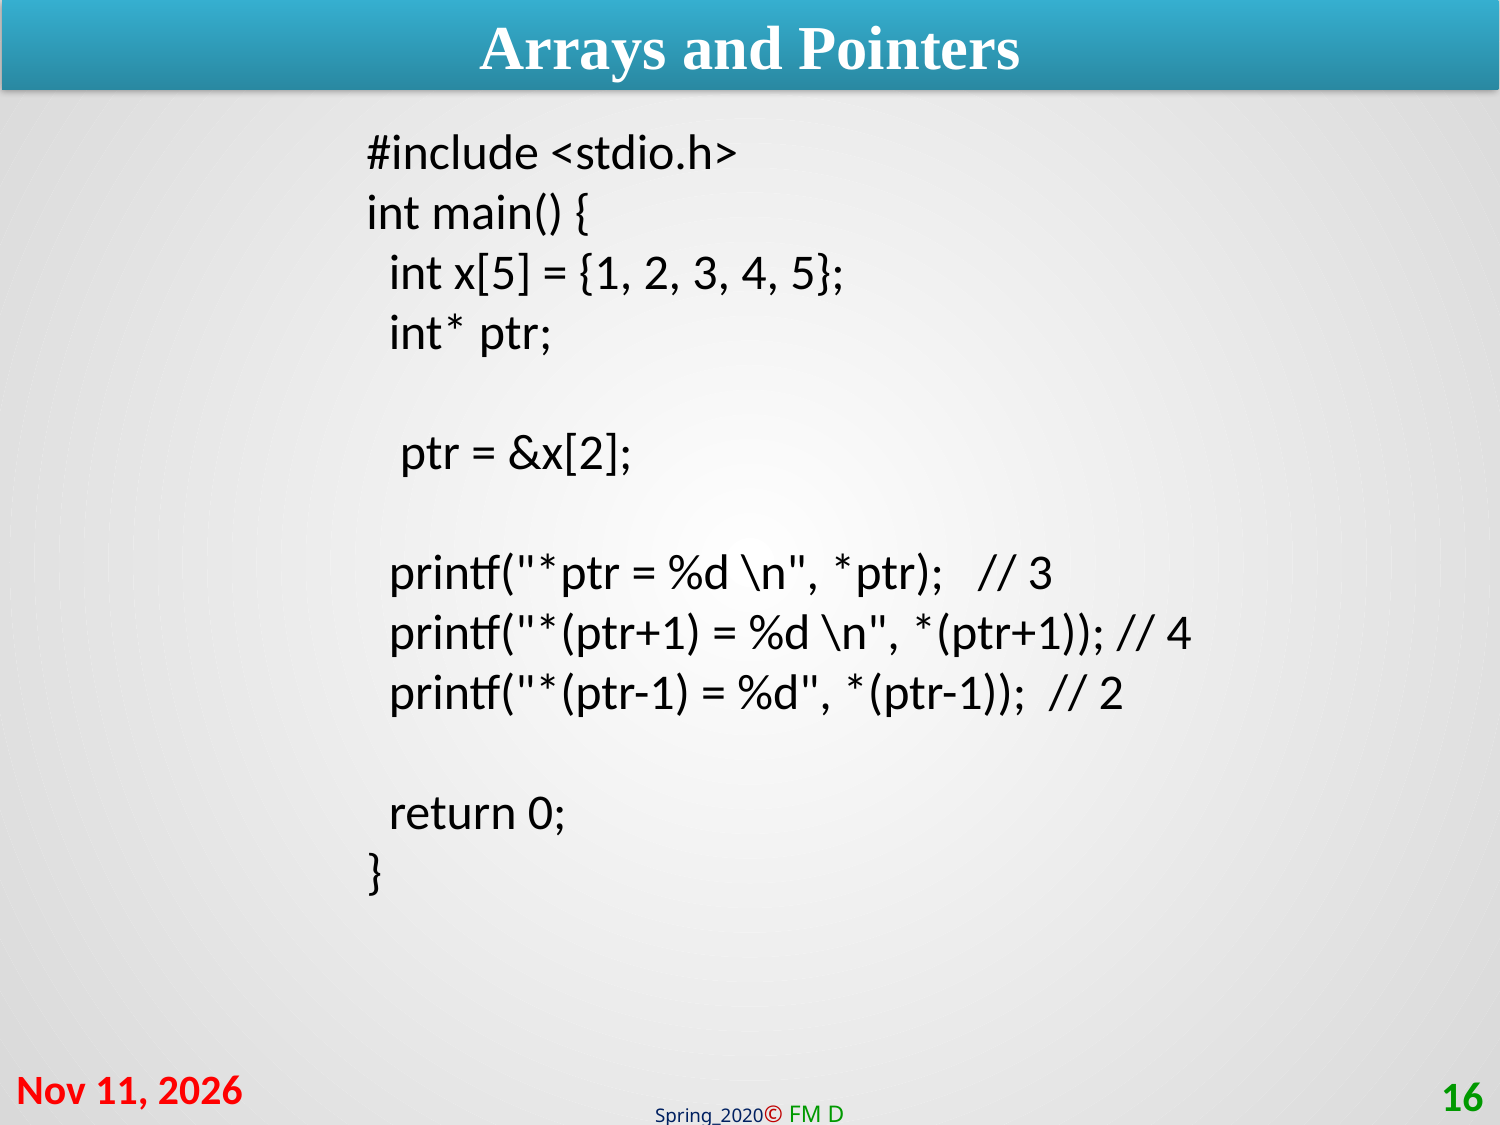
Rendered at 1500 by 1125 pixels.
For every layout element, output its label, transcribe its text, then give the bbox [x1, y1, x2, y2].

text_box #include <stdio.h> int main() { int x[5] = {1, 2, 3, 4, 5}; int* ptr; ptr = &x[2]; printf("*ptr = %d \n", *ptr); // 3 printf("*(ptr+1) = %d \n", *(ptr+1)); // 4 printf("*(ptr-1) = %d", *(ptr-1)); // 2 return 0; } [351, 112, 1302, 908]
slide_number 16 [1148, 1065, 1499, 1125]
slide_number 9-Mar-21 [1, 1057, 352, 1118]
text_box Arrays and Pointers [2, 0, 1499, 90]
